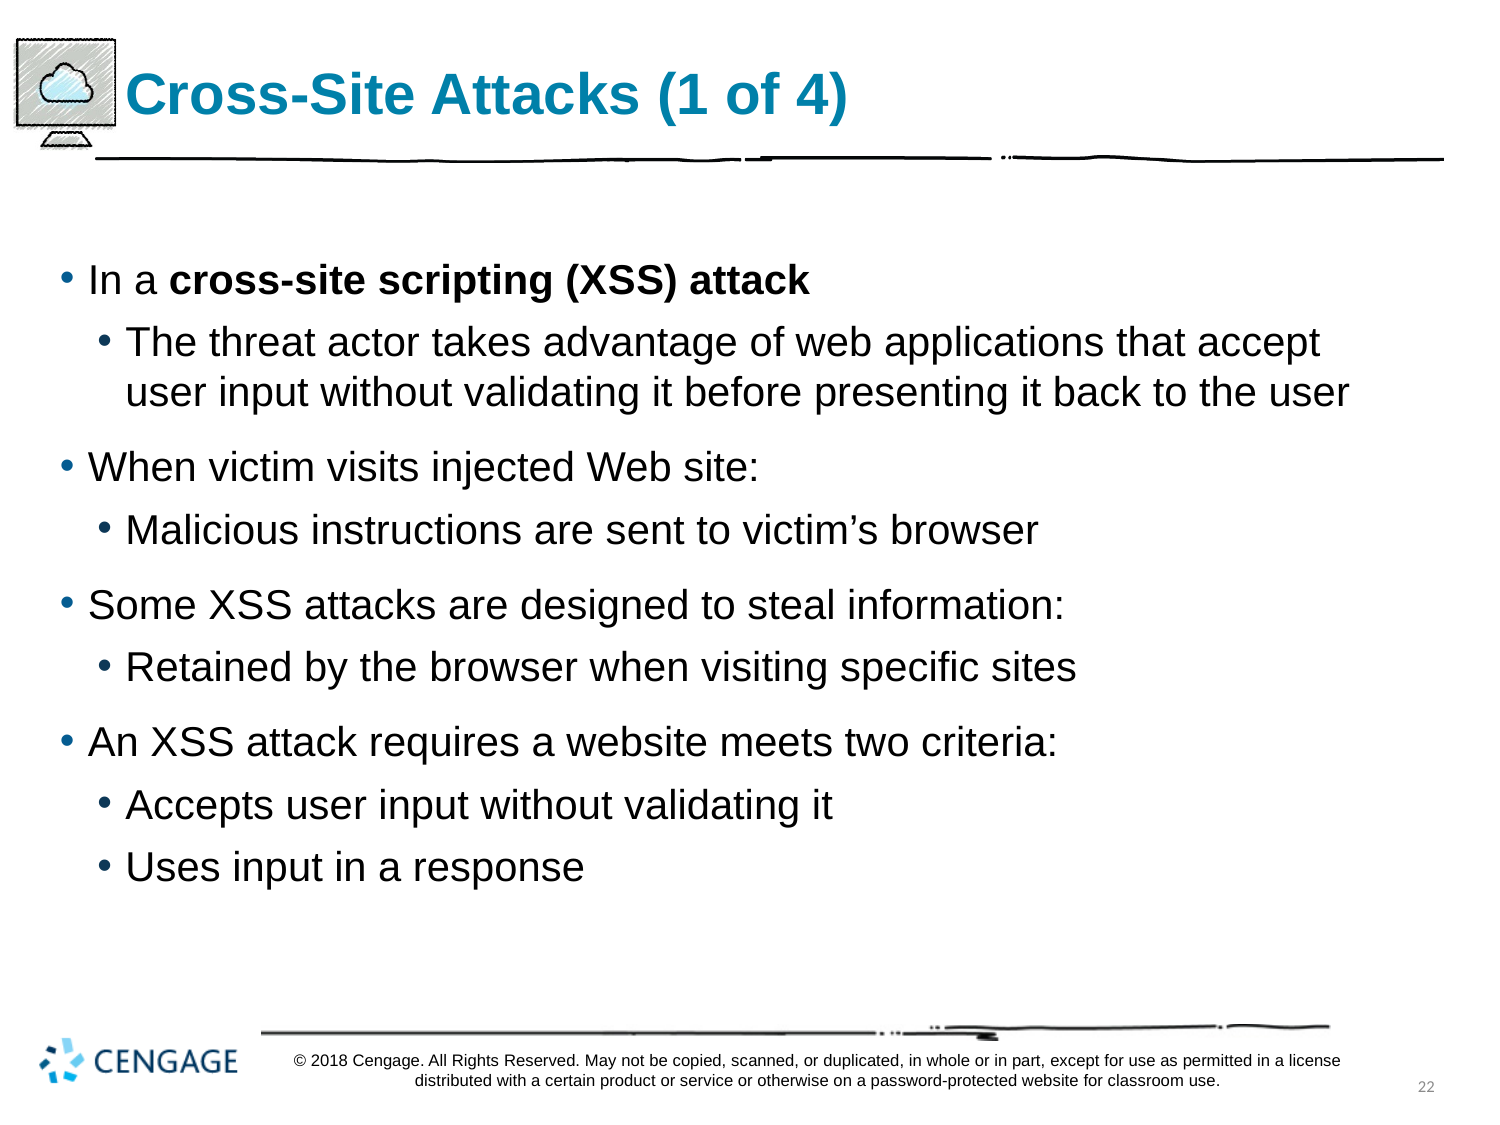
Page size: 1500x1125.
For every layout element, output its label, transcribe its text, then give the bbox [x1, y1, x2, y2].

picture [19, 1024, 250, 1096]
list In a cross-site scripting (X S S) attack The threat actor takes advantage of web applications that accept user input without validating it before presenting it back to the user When victim visits injected Web site: Malicious instructions are sent to victim’s browser Some X S S attacks are designed to steal information: Retained by the browser when visiting specific sites An X S S attack requires a website meets two criteria: Accepts user input without validating it Uses input in a response [59, 252, 1400, 897]
picture [261, 1024, 1331, 1041]
footer © 2018 Cengage. All Rights Reserved. May not be copied, scanned, or duplicated, in whole or in part, except for use as permitted in a license distributed with a certain product or service or otherwise on a password-protected website for classroom use. [262, 1050, 1375, 1091]
picture [13, 36, 117, 151]
title Cross-Site Attacks (1 of 4) [125, 55, 1442, 127]
picture [95, 155, 1444, 163]
